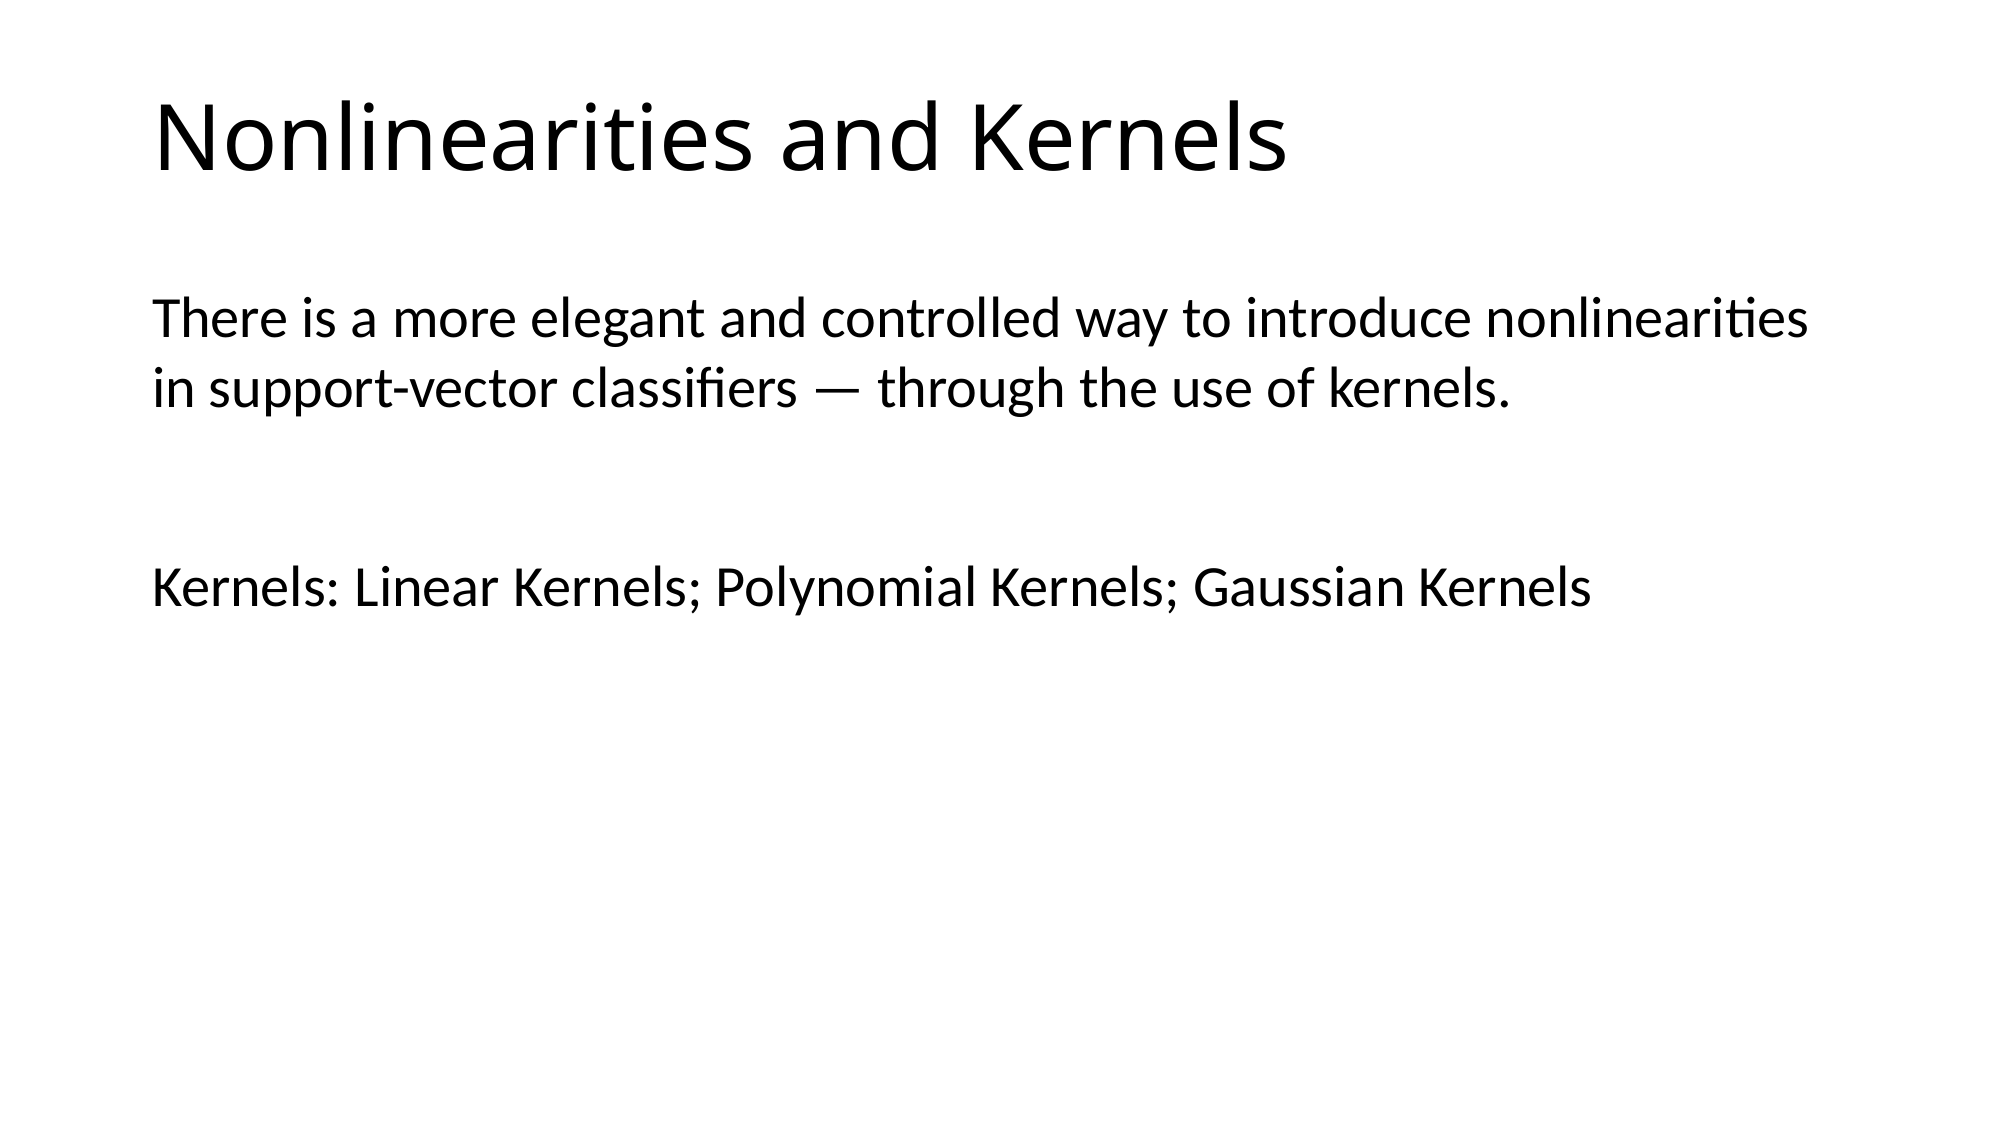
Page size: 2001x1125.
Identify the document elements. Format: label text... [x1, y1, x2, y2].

text_box Kernels: Linear Kernels; Polynomial Kernels; Gaussian Kernels [137, 540, 1844, 696]
title Nonlinearities and Kernels [137, 59, 1863, 221]
text_box There is a more elegant and controlled way to introduce nonlinearities in support-vector classifiers — through the use of kernels. [137, 271, 1844, 426]
